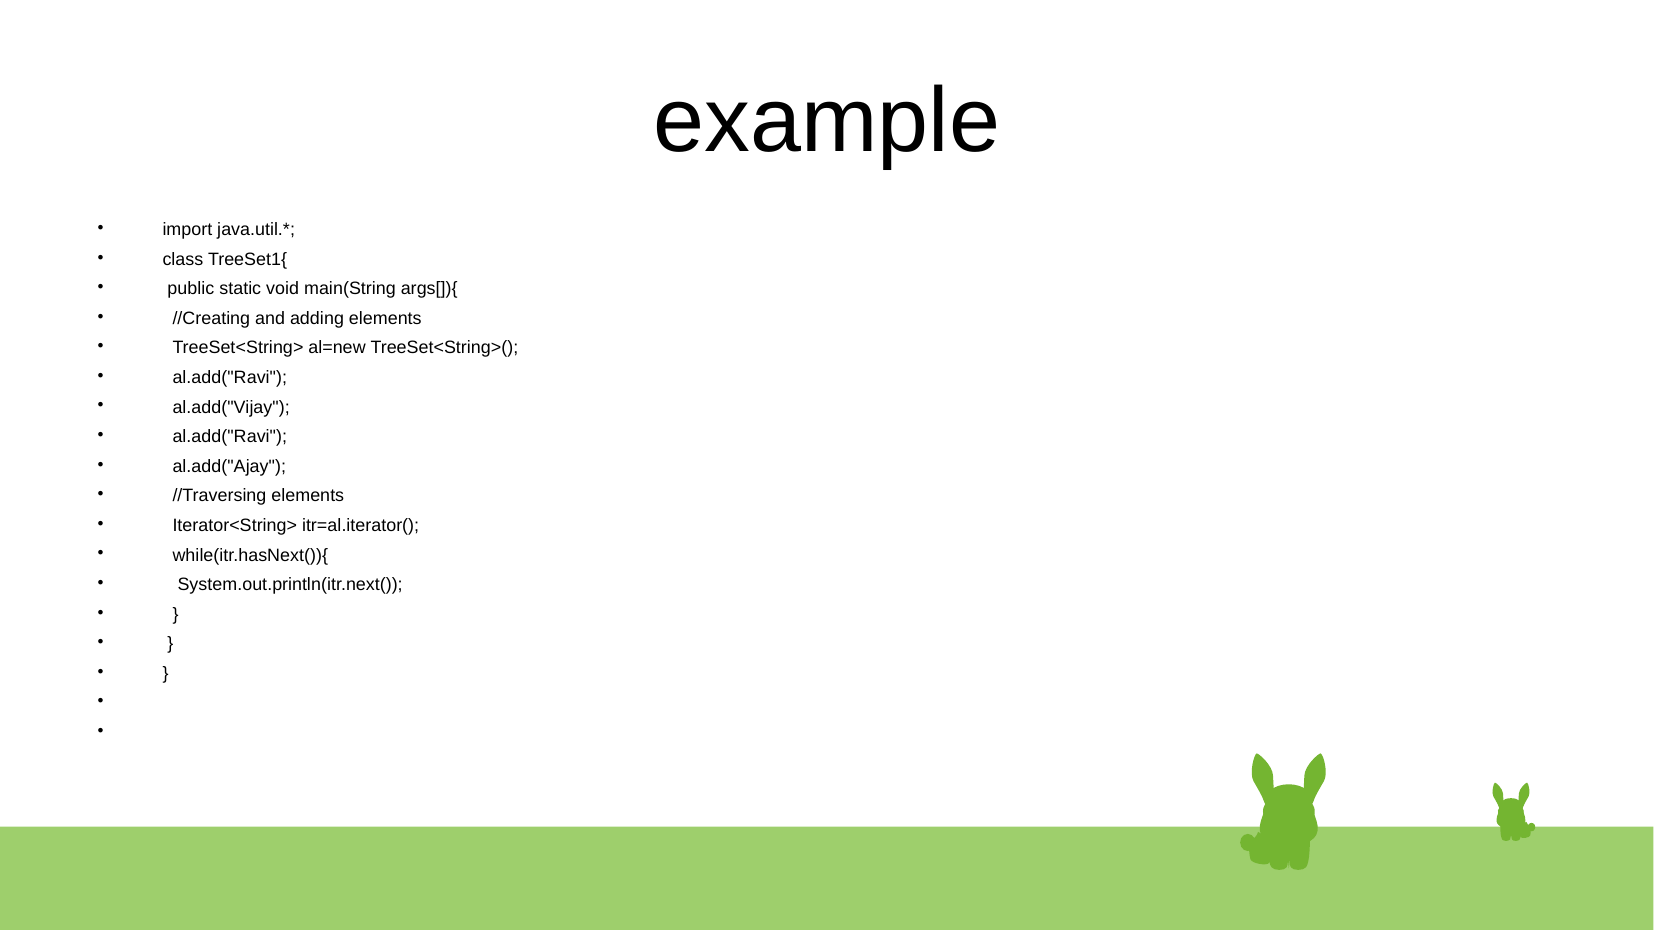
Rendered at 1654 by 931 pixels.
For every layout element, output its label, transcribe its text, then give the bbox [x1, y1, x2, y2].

list import java.util.*; class TreeSet1{ public static void main(String args[]){ //Creating and adding elements TreeSet<String> al=new TreeSet<String>(); al.add("Ravi"); al.add("Vijay"); al.add("Ravi"); al.add("Ajay"); //Traversing elements Iterator<String> itr=al.iterator(); while(itr.hasNext()){ System.out.println(itr.next()); } } } [82, 217, 1571, 758]
title example [82, 37, 1571, 193]
